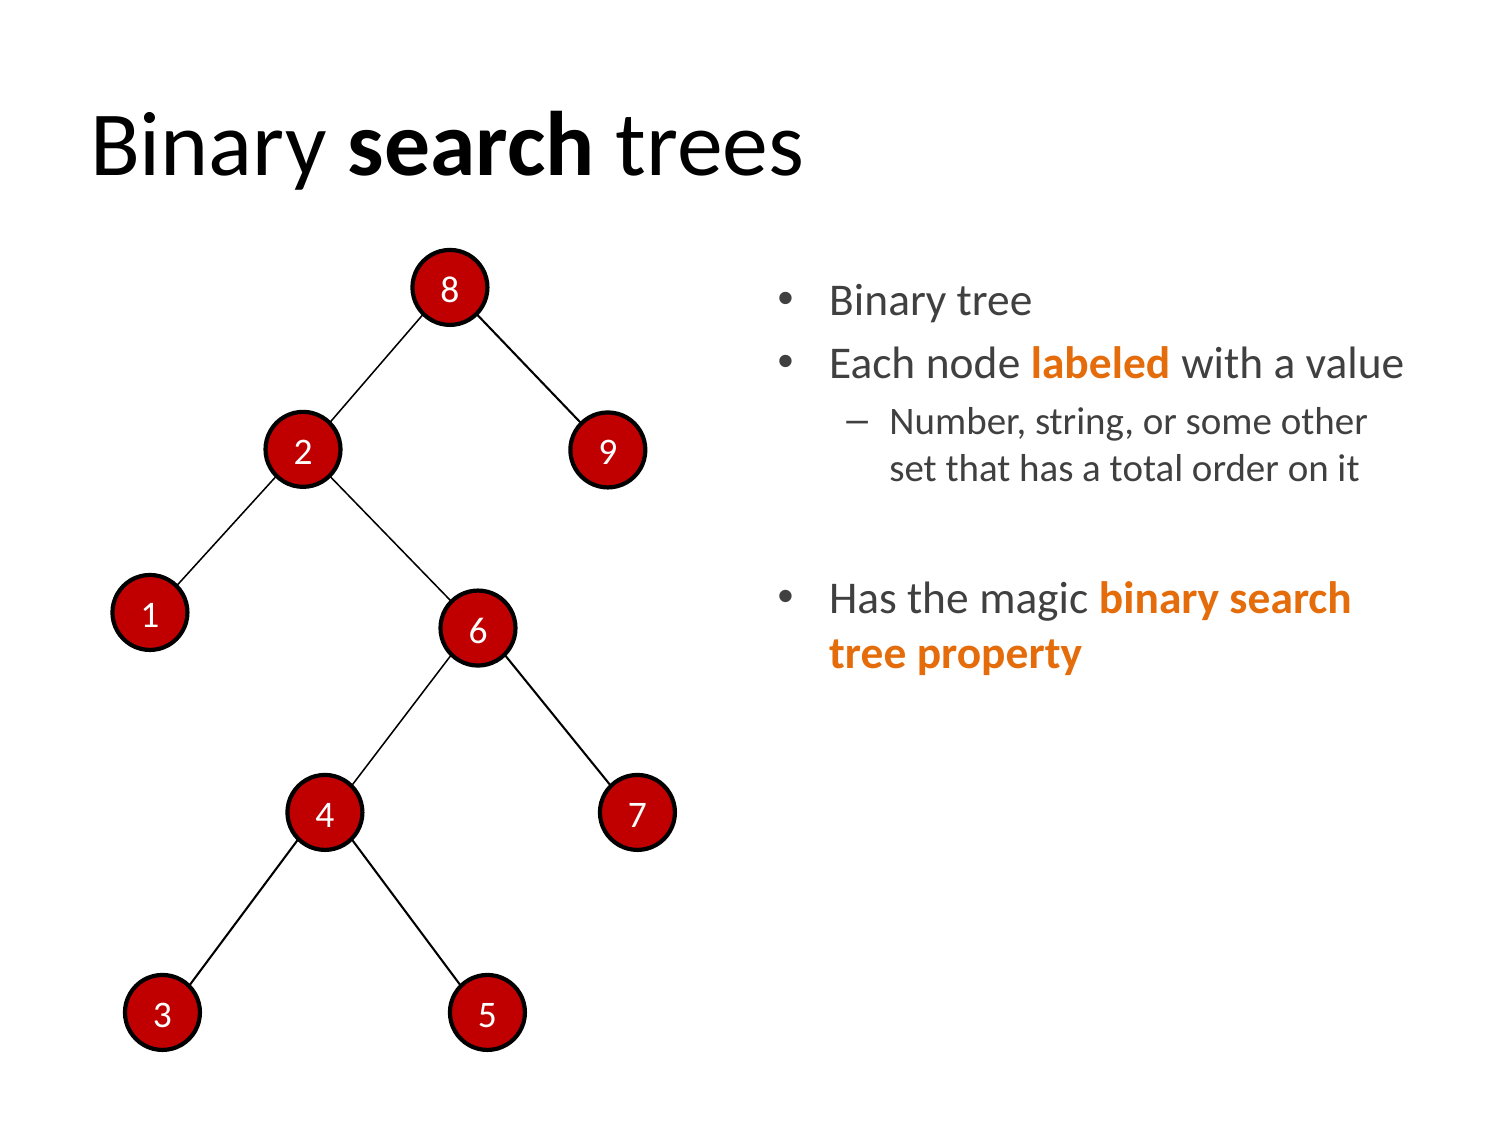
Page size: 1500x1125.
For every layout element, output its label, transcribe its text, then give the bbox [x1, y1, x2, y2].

text_box 3 [122, 972, 203, 1053]
text_box 6 [438, 588, 518, 668]
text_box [476, 313, 582, 424]
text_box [351, 654, 452, 787]
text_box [329, 475, 452, 602]
text_box 2 [263, 409, 343, 489]
text_box 8 [410, 247, 490, 328]
list Binary tree Each node labeled with a value Number, string, or some other set that has a total order on it Has the magic binary search tree property [762, 262, 1425, 738]
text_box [351, 838, 462, 987]
text_box 5 [447, 972, 528, 1053]
text_box 4 [285, 772, 365, 853]
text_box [329, 313, 424, 424]
text_box 1 [110, 572, 190, 653]
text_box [504, 654, 612, 787]
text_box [188, 838, 299, 987]
text_box 7 [597, 772, 678, 853]
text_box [176, 475, 277, 587]
text_box 9 [568, 410, 648, 490]
title Binary search trees [75, 45, 1425, 233]
